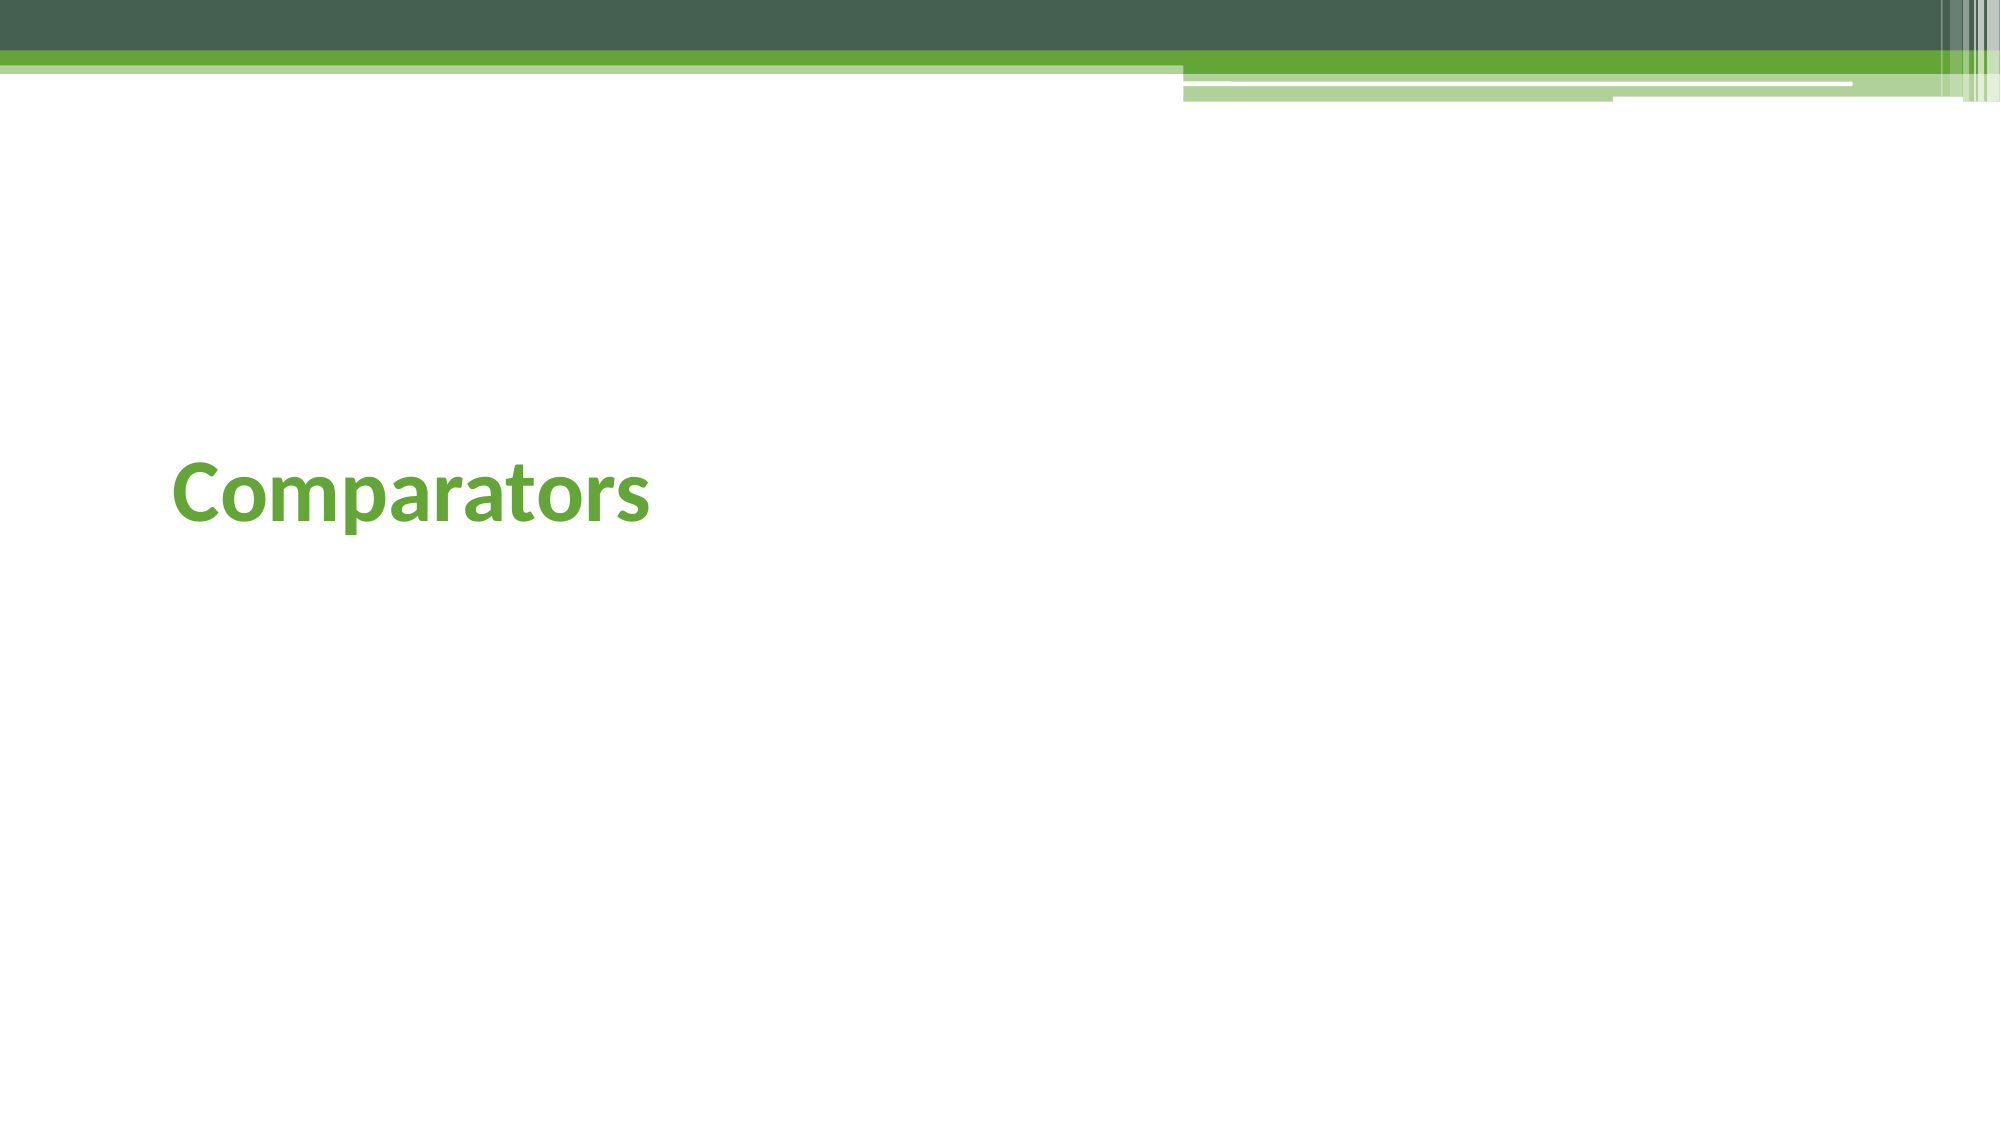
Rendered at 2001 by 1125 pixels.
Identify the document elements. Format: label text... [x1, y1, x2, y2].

title Comparators [157, 322, 1858, 547]
